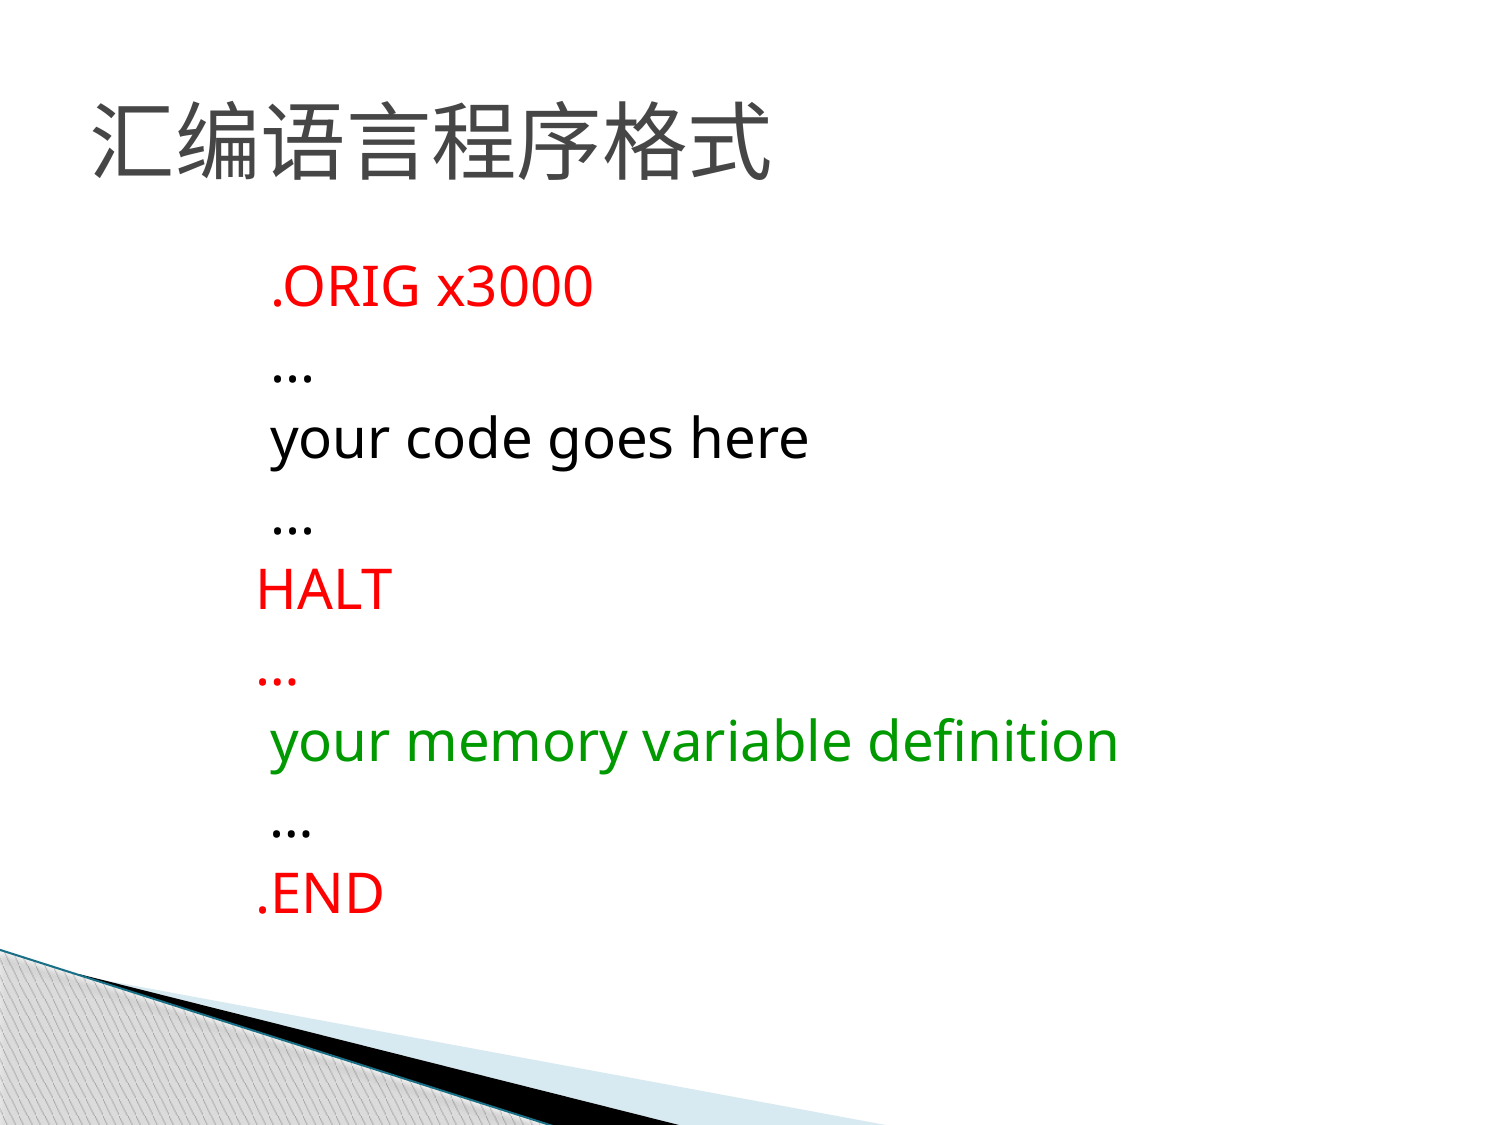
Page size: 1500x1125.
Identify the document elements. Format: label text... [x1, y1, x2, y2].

list .ORIG x3000 ... your code goes here ... HALT … your memory variable definition … .END [75, 242, 1425, 986]
title 汇编语言程序格式 [75, 45, 1425, 233]
